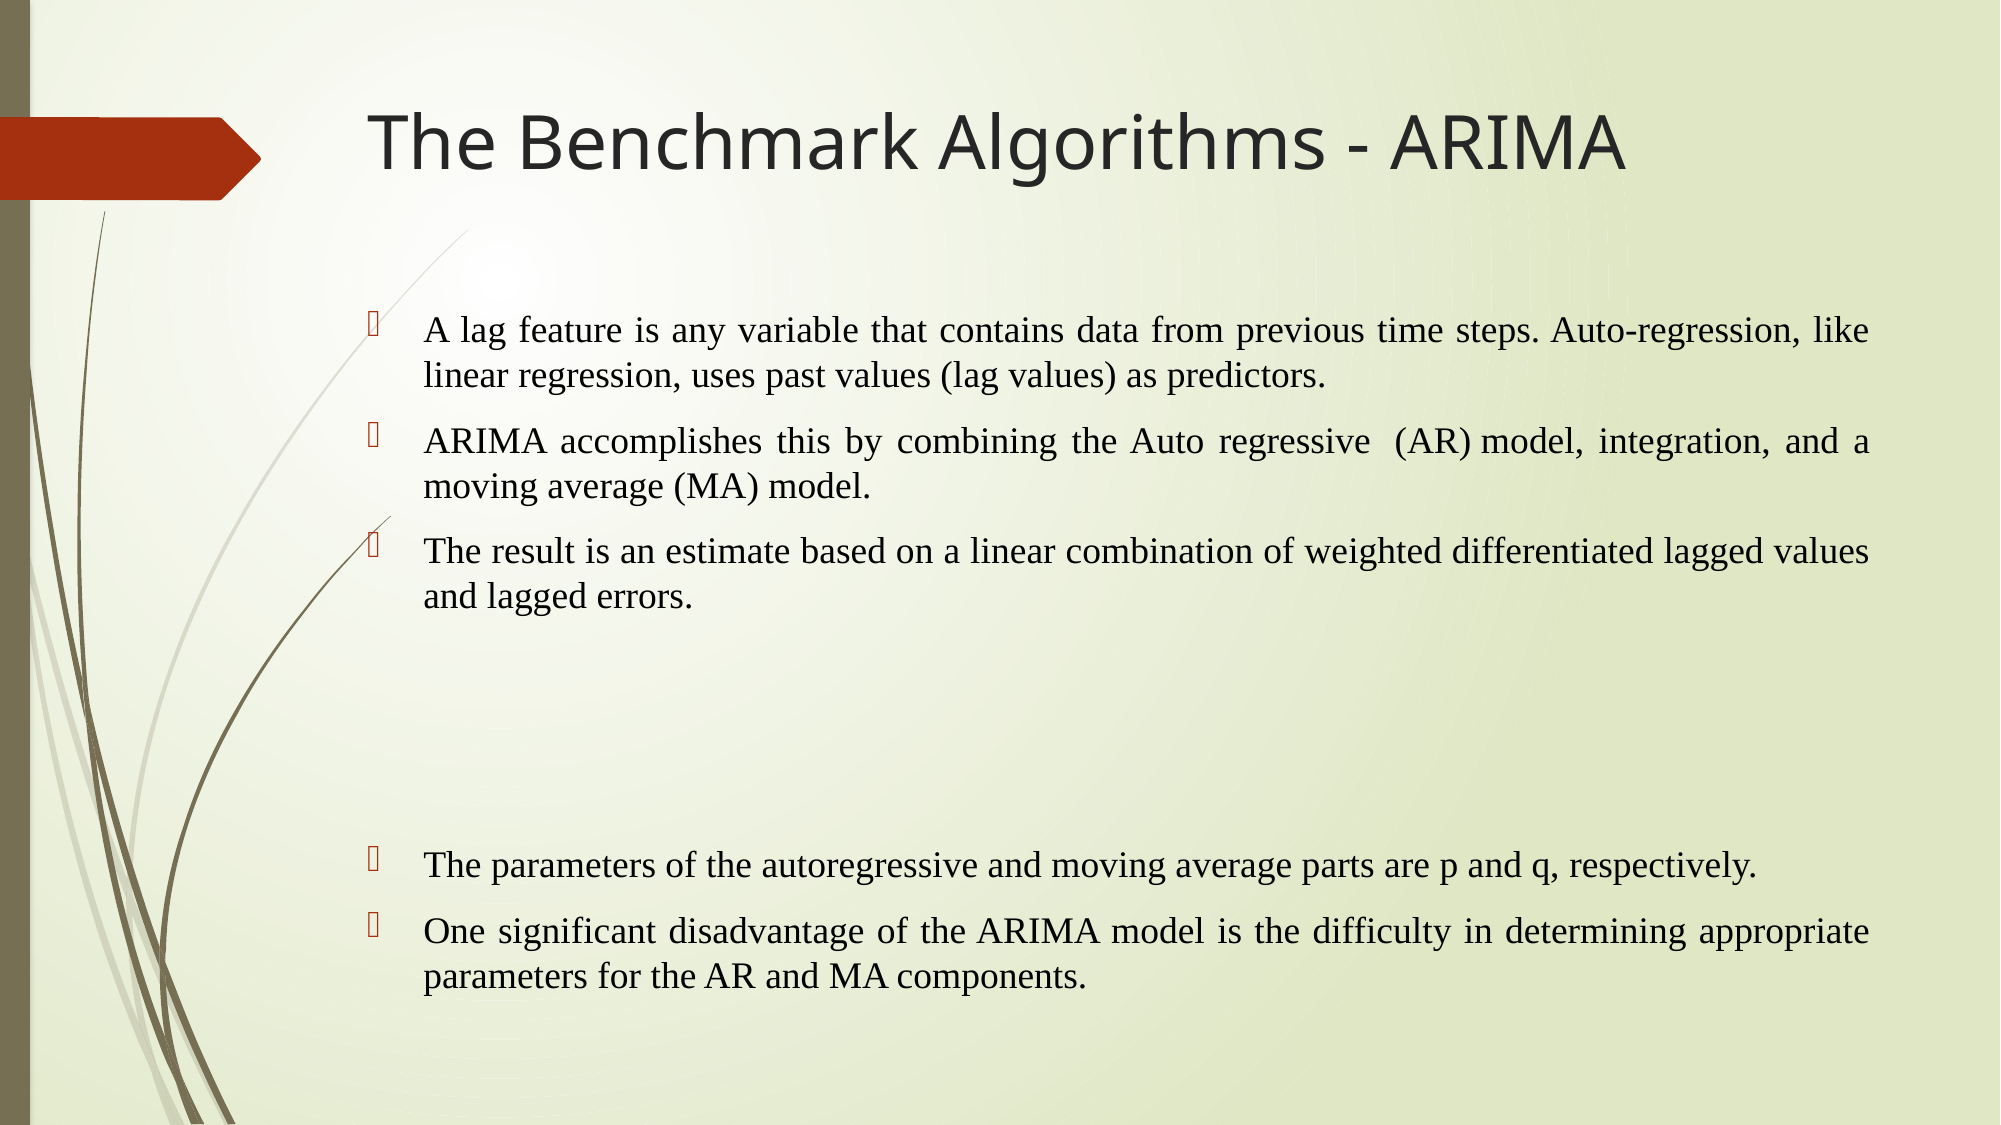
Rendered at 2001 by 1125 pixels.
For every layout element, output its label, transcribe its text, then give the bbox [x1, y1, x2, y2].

title The Benchmark Algorithms - ARIMA [352, 87, 1814, 298]
